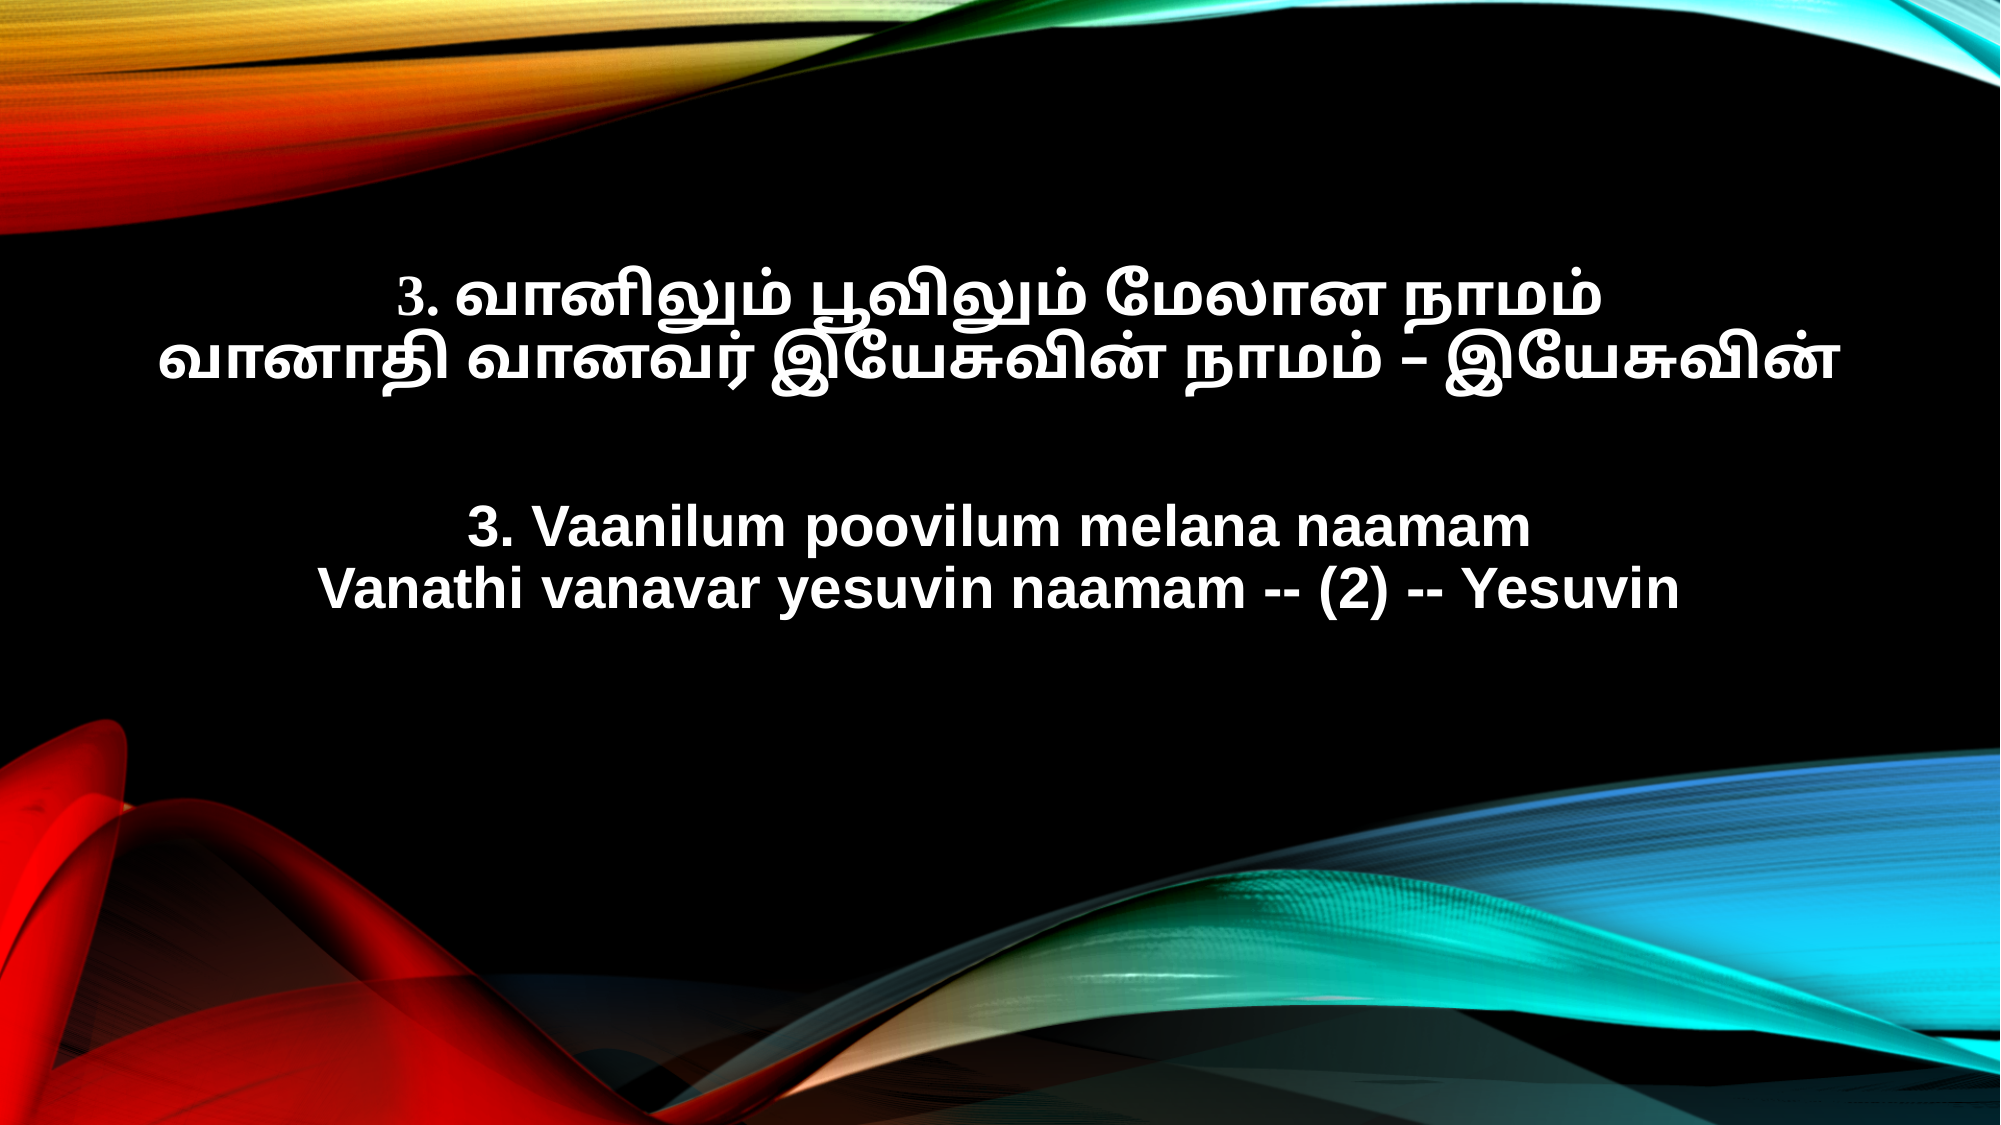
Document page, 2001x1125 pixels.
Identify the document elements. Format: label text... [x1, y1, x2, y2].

subtitle 3. வானிலும் பூவிலும் மேலான நாமம் வானாதி வானவர் இயேசுவின் நாமம் – இயேசுவின் 3. Vaanilum poovilum melana naamam Vanathi vanavar yesuvin naamam -- (2) -- Yesuvin [0, 0, 2000, 1125]
